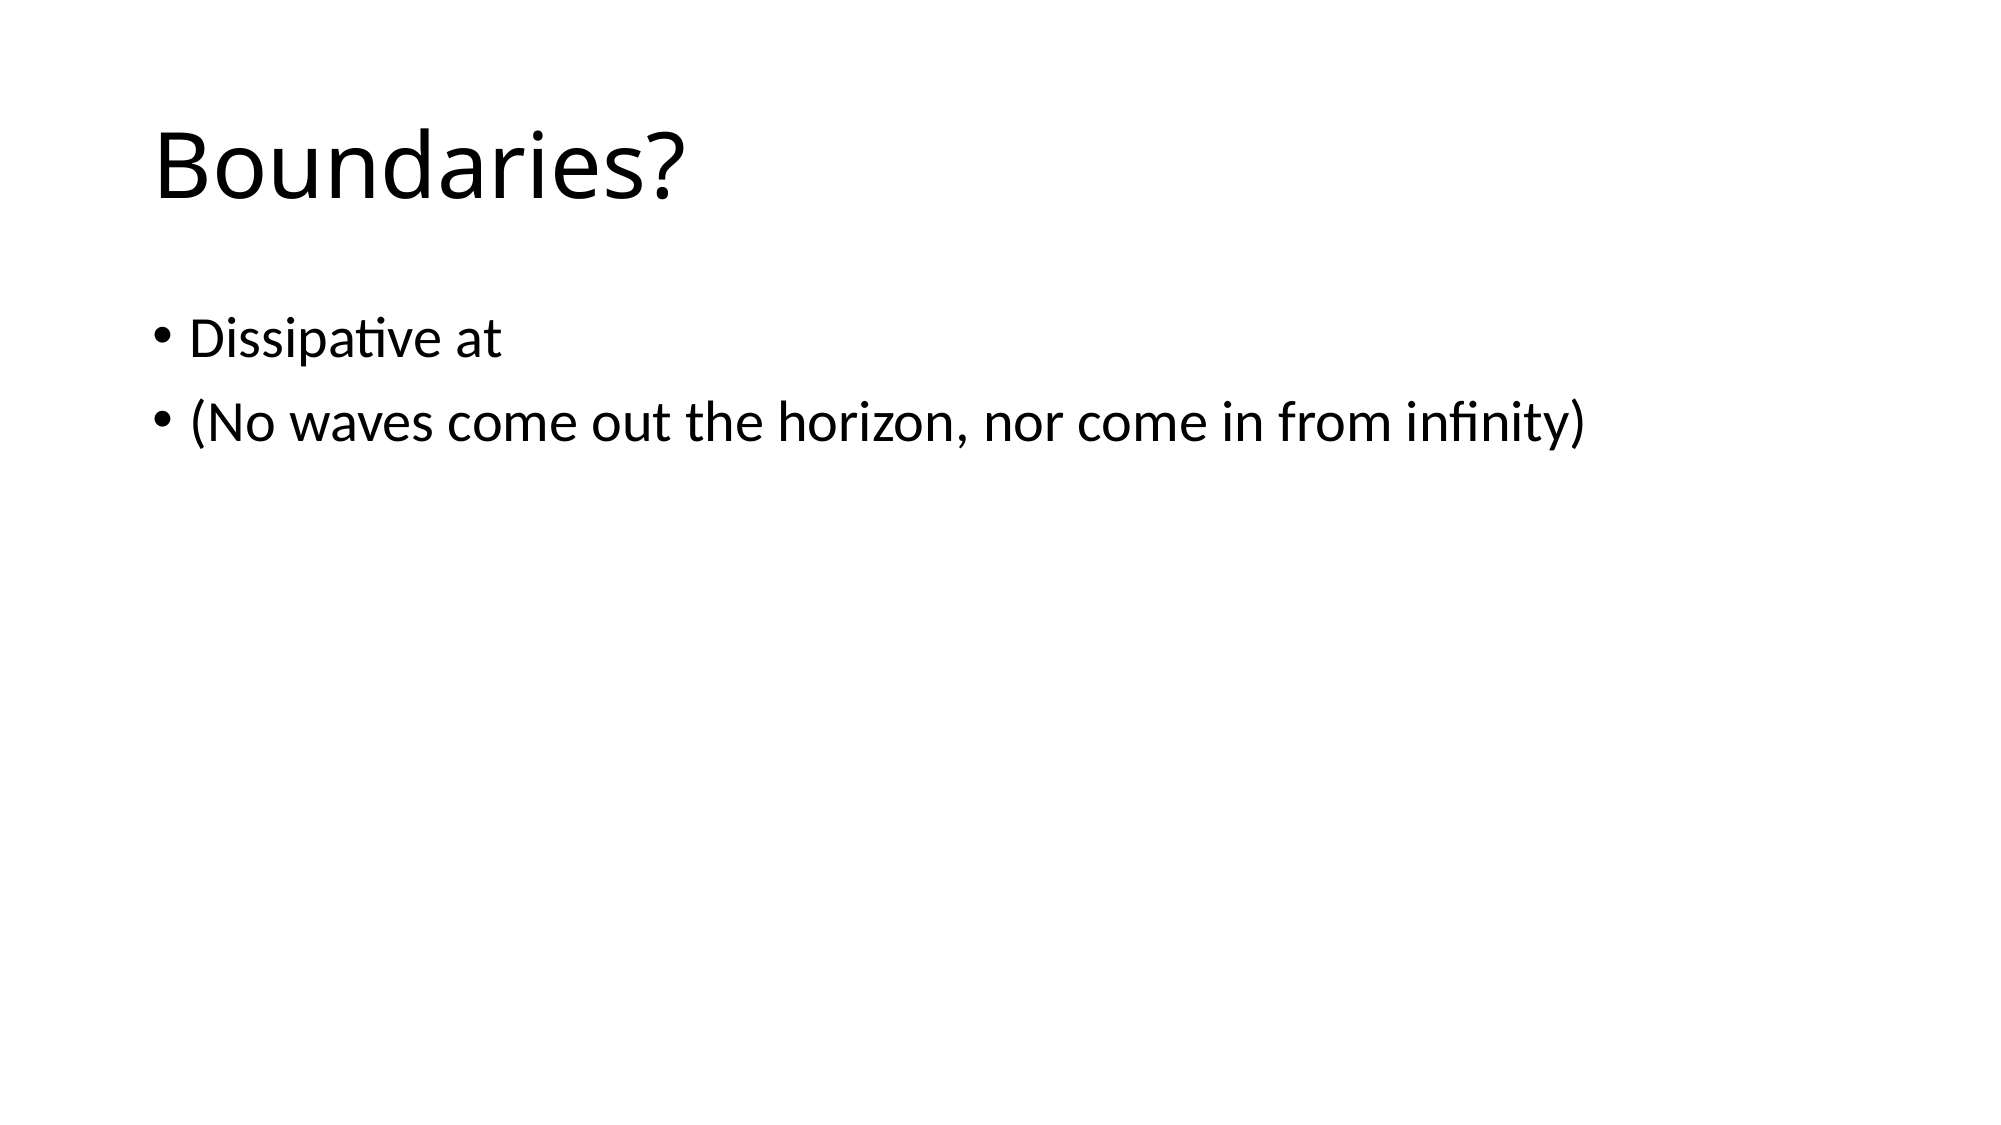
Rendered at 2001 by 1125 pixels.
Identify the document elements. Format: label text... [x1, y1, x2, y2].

title Boundaries? [137, 59, 1863, 278]
